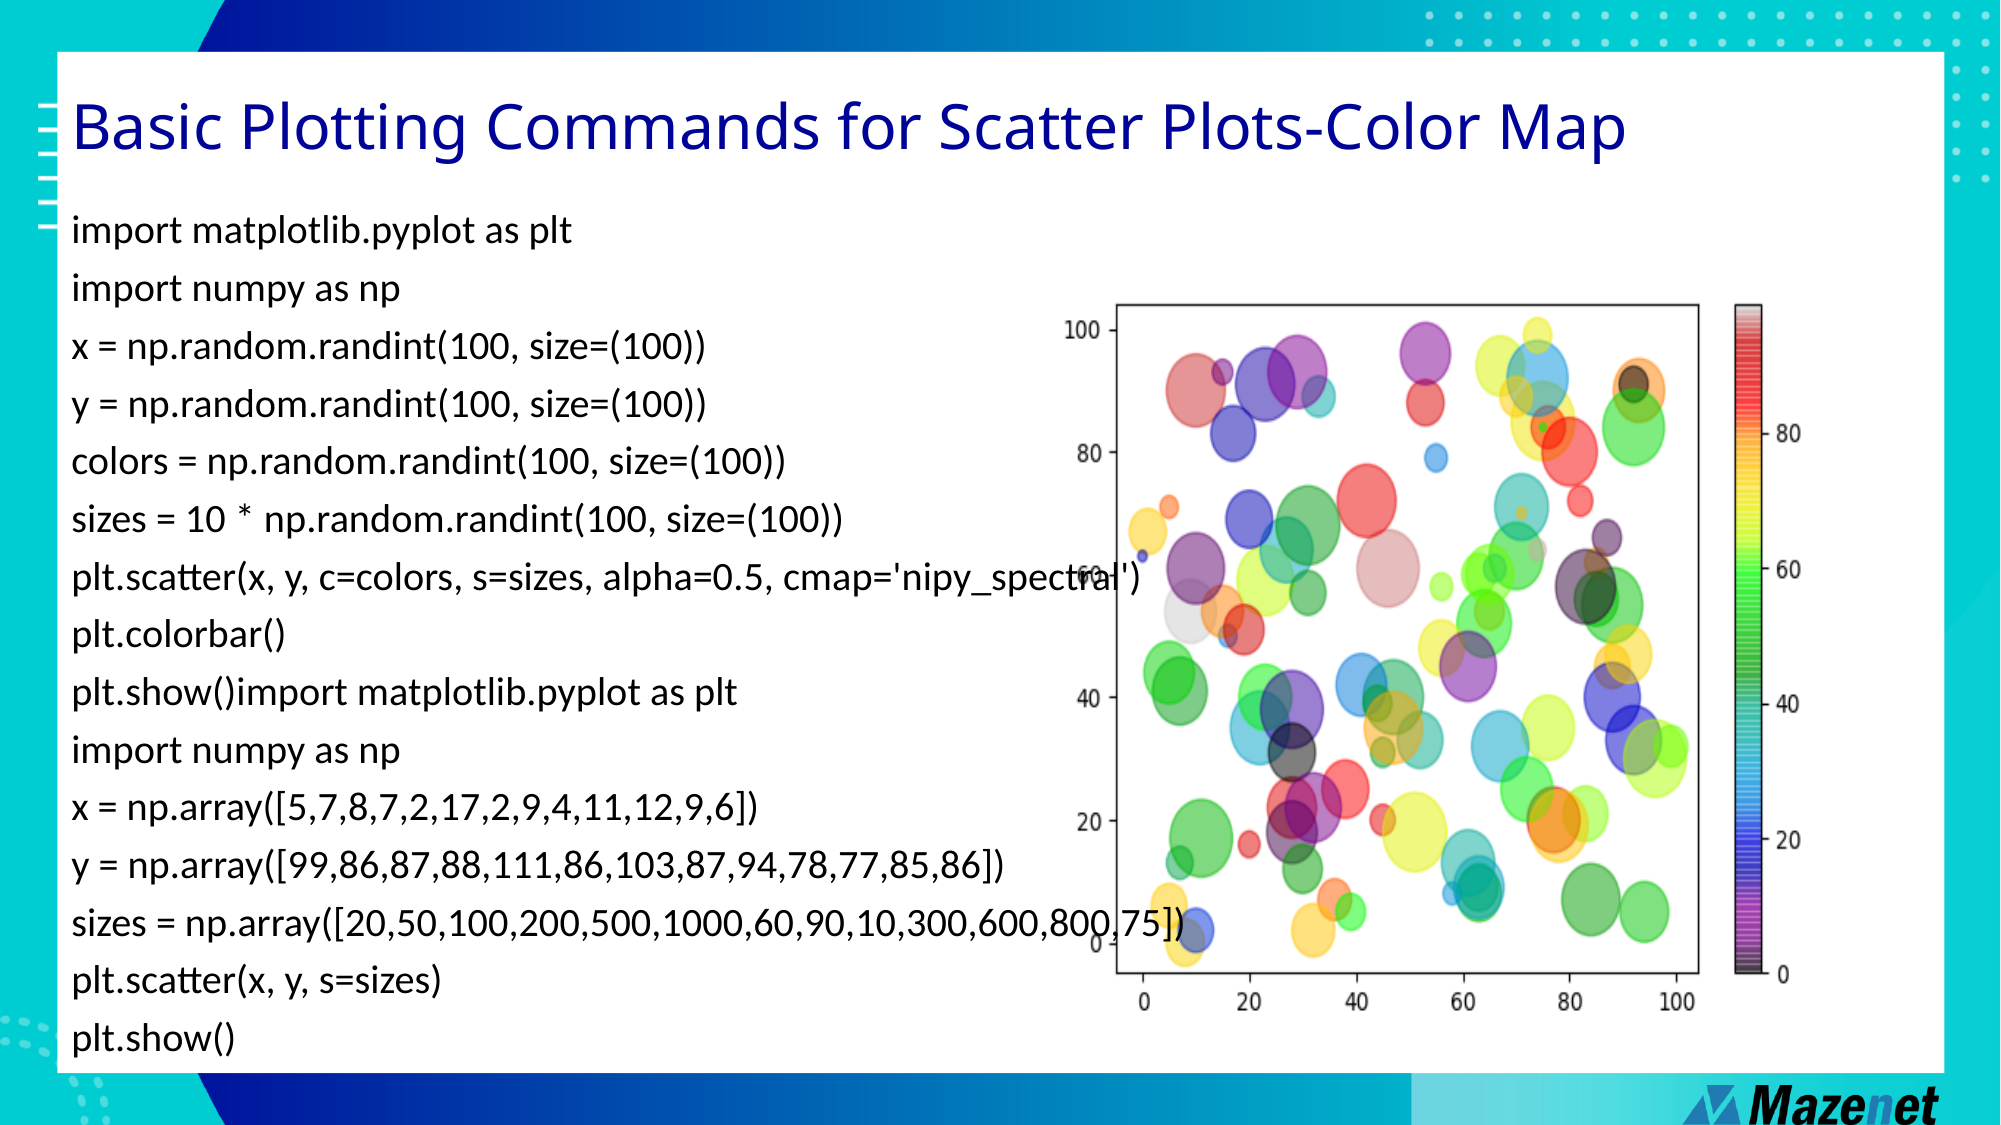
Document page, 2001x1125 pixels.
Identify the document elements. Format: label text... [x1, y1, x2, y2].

list import matplotlib.pyplot as plt import numpy as np x = np.random.randint(100, size=(100)) y = np.random.randint(100, size=(100)) colors = np.random.randint(100, size=(100)) sizes = 10 * np.random.randint(100, size=(100)) plt.scatter(x, y, c=colors, s=sizes, alpha=0.5, cmap='nipy_spectral') plt.colorbar() plt.show()import matplotlib.pyplot as plt import numpy as np x = np.array([5,7,8,7,2,17,2,9,4,11,12,9,6]) y = np.array([99,86,87,88,111,86,103,87,94,78,77,85,86]) sizes = np.array([20,50,100,200,500,1000,60,90,10,300,600,800,75]) plt.scatter(x, y, s=sizes) plt.show() [56, 201, 999, 1069]
title Basic Plotting Commands for Scatter Plots-Color Map [56, 56, 1939, 201]
picture [0, 0, 2001, 1125]
